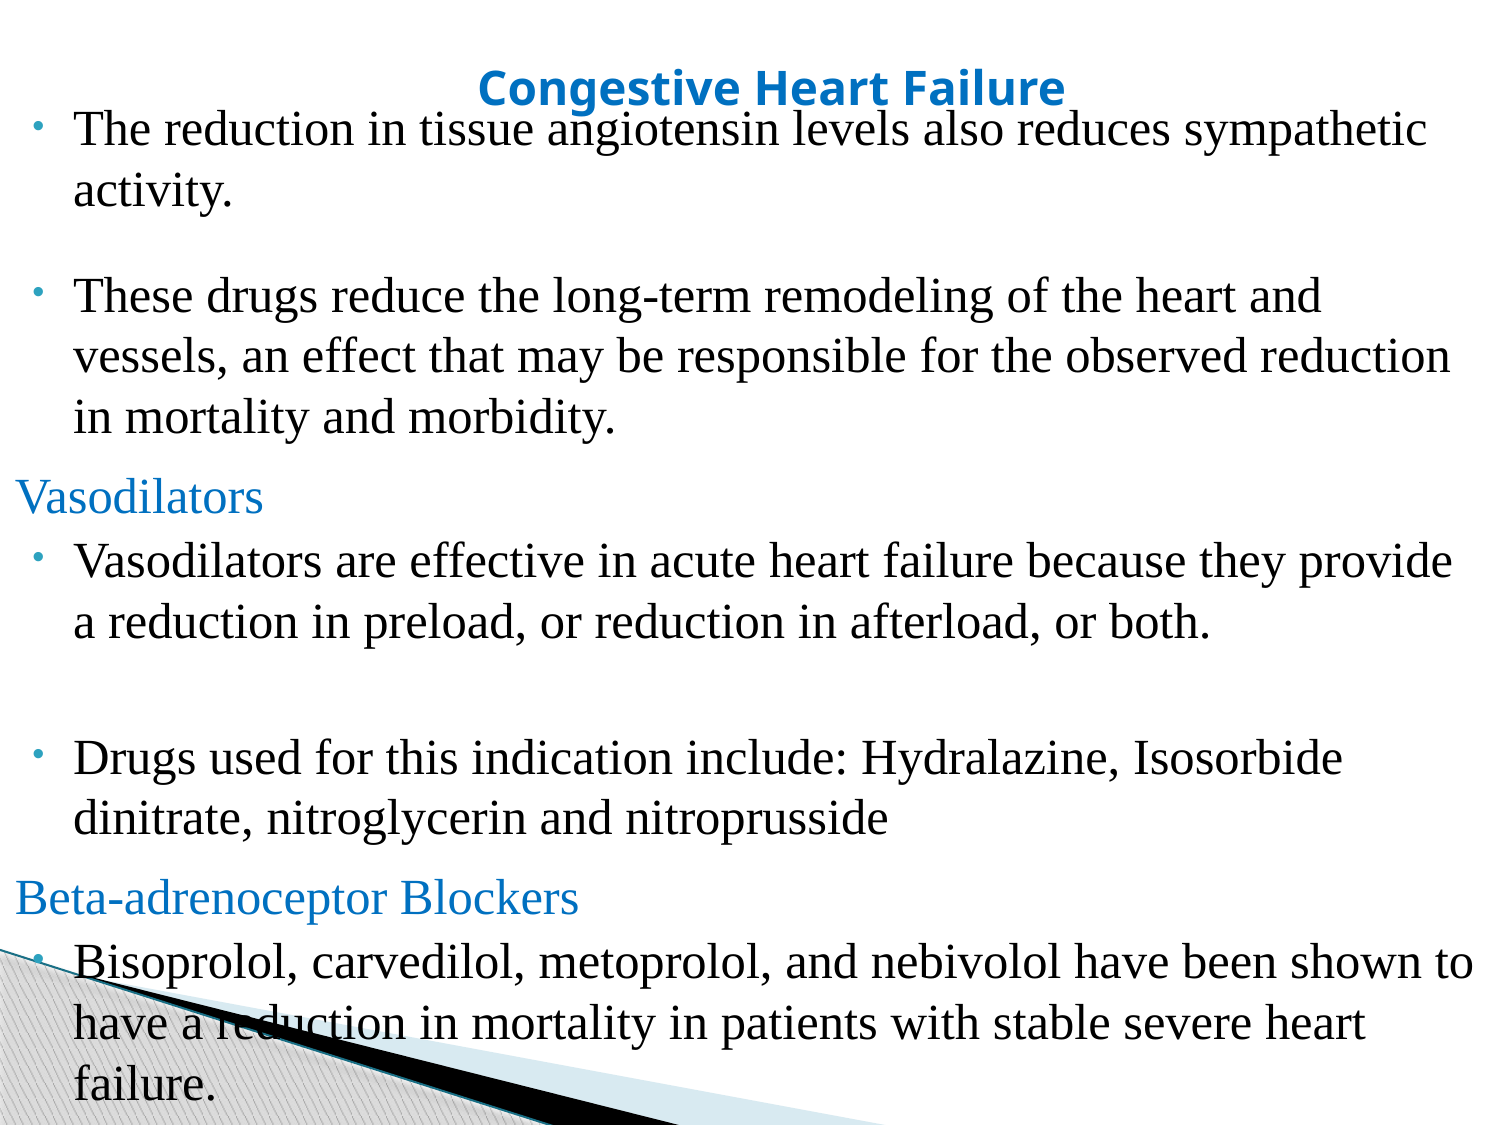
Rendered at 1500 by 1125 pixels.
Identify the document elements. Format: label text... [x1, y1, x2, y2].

title Congestive Heart Failure [125, 50, 1419, 124]
list The reduction in tissue angiotensin levels also reduces sympathetic activity. These drugs reduce the long-term remodeling of the heart and vessels, an effect that may be responsible for the observed reduction in mortality and morbidity. Vasodilators Vasodilators are effective in acute heart failure because they provide a reduction in preload, or reduction in afterload, or both. Drugs used for this indication include: Hydralazine, Isosorbide dinitrate, nitroglycerin and nitroprusside Beta-adrenoceptor Blockers Bisoprolol, carvedilol, metoprolol, and nebivolol have been shown to have a reduction in mortality in patients with stable severe heart failure. [0, 87, 1500, 1125]
